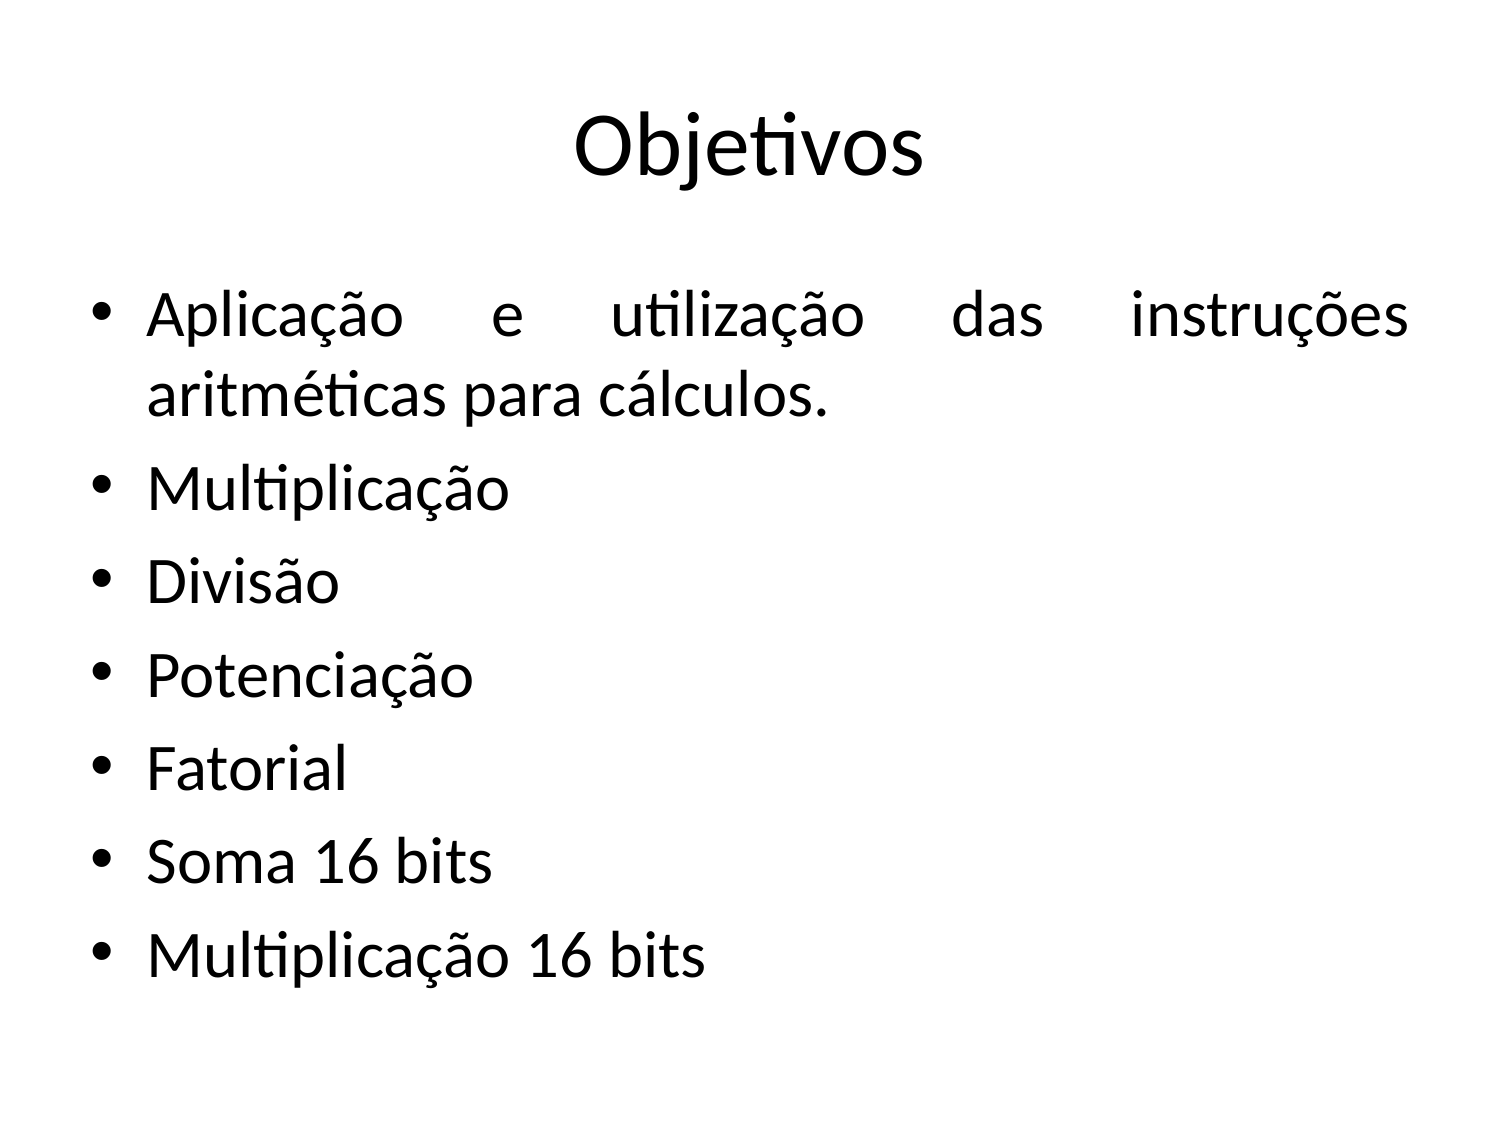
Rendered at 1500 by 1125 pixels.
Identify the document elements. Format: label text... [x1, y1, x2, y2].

title Objetivos [75, 45, 1425, 233]
list Aplicação e utilização das instruções aritméticas para cálculos. Multiplicação Divisão Potenciação Fatorial Soma 16 bits Multiplicação 16 bits [75, 262, 1425, 1024]
